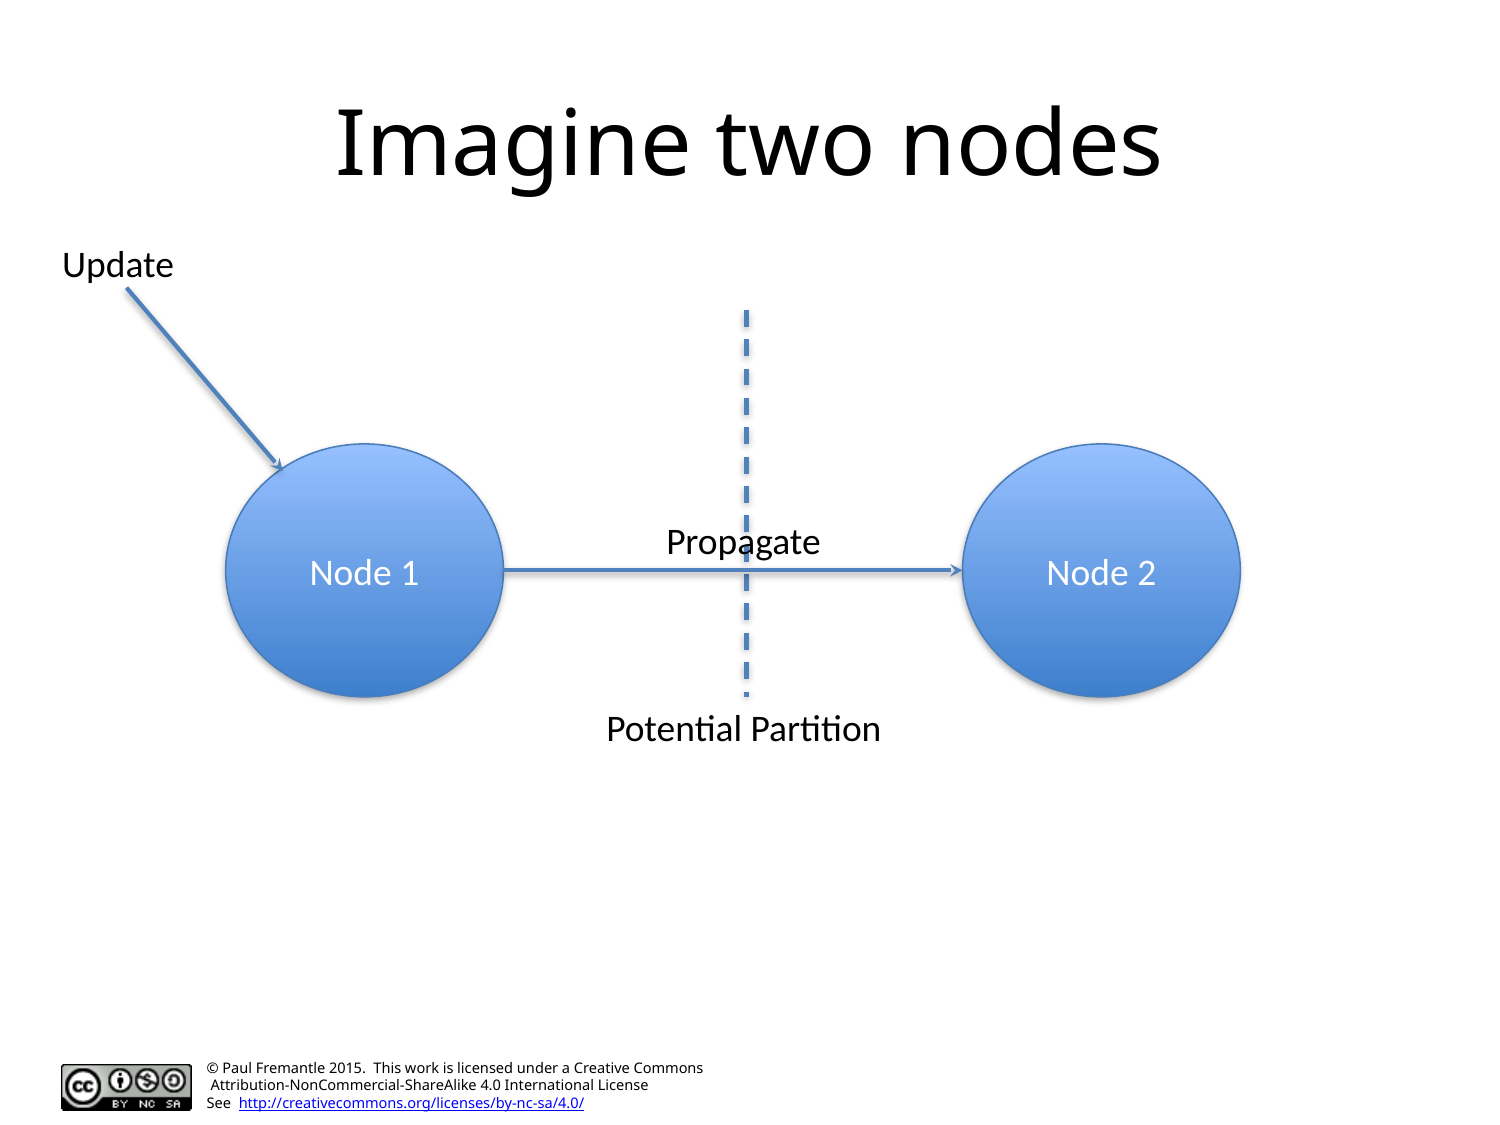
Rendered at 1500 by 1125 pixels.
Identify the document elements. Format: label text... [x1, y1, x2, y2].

title Imagine two nodes [75, 45, 1425, 233]
text_box Propagate [751, 509, 842, 569]
picture [61, 1064, 192, 1111]
text_box Node 1 [225, 443, 504, 697]
text_box Node 2 [962, 443, 1241, 697]
text_box Potential Partition [591, 696, 902, 758]
text_box Update [47, 232, 192, 294]
text_box Propagate [651, 509, 742, 569]
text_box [126, 287, 283, 472]
